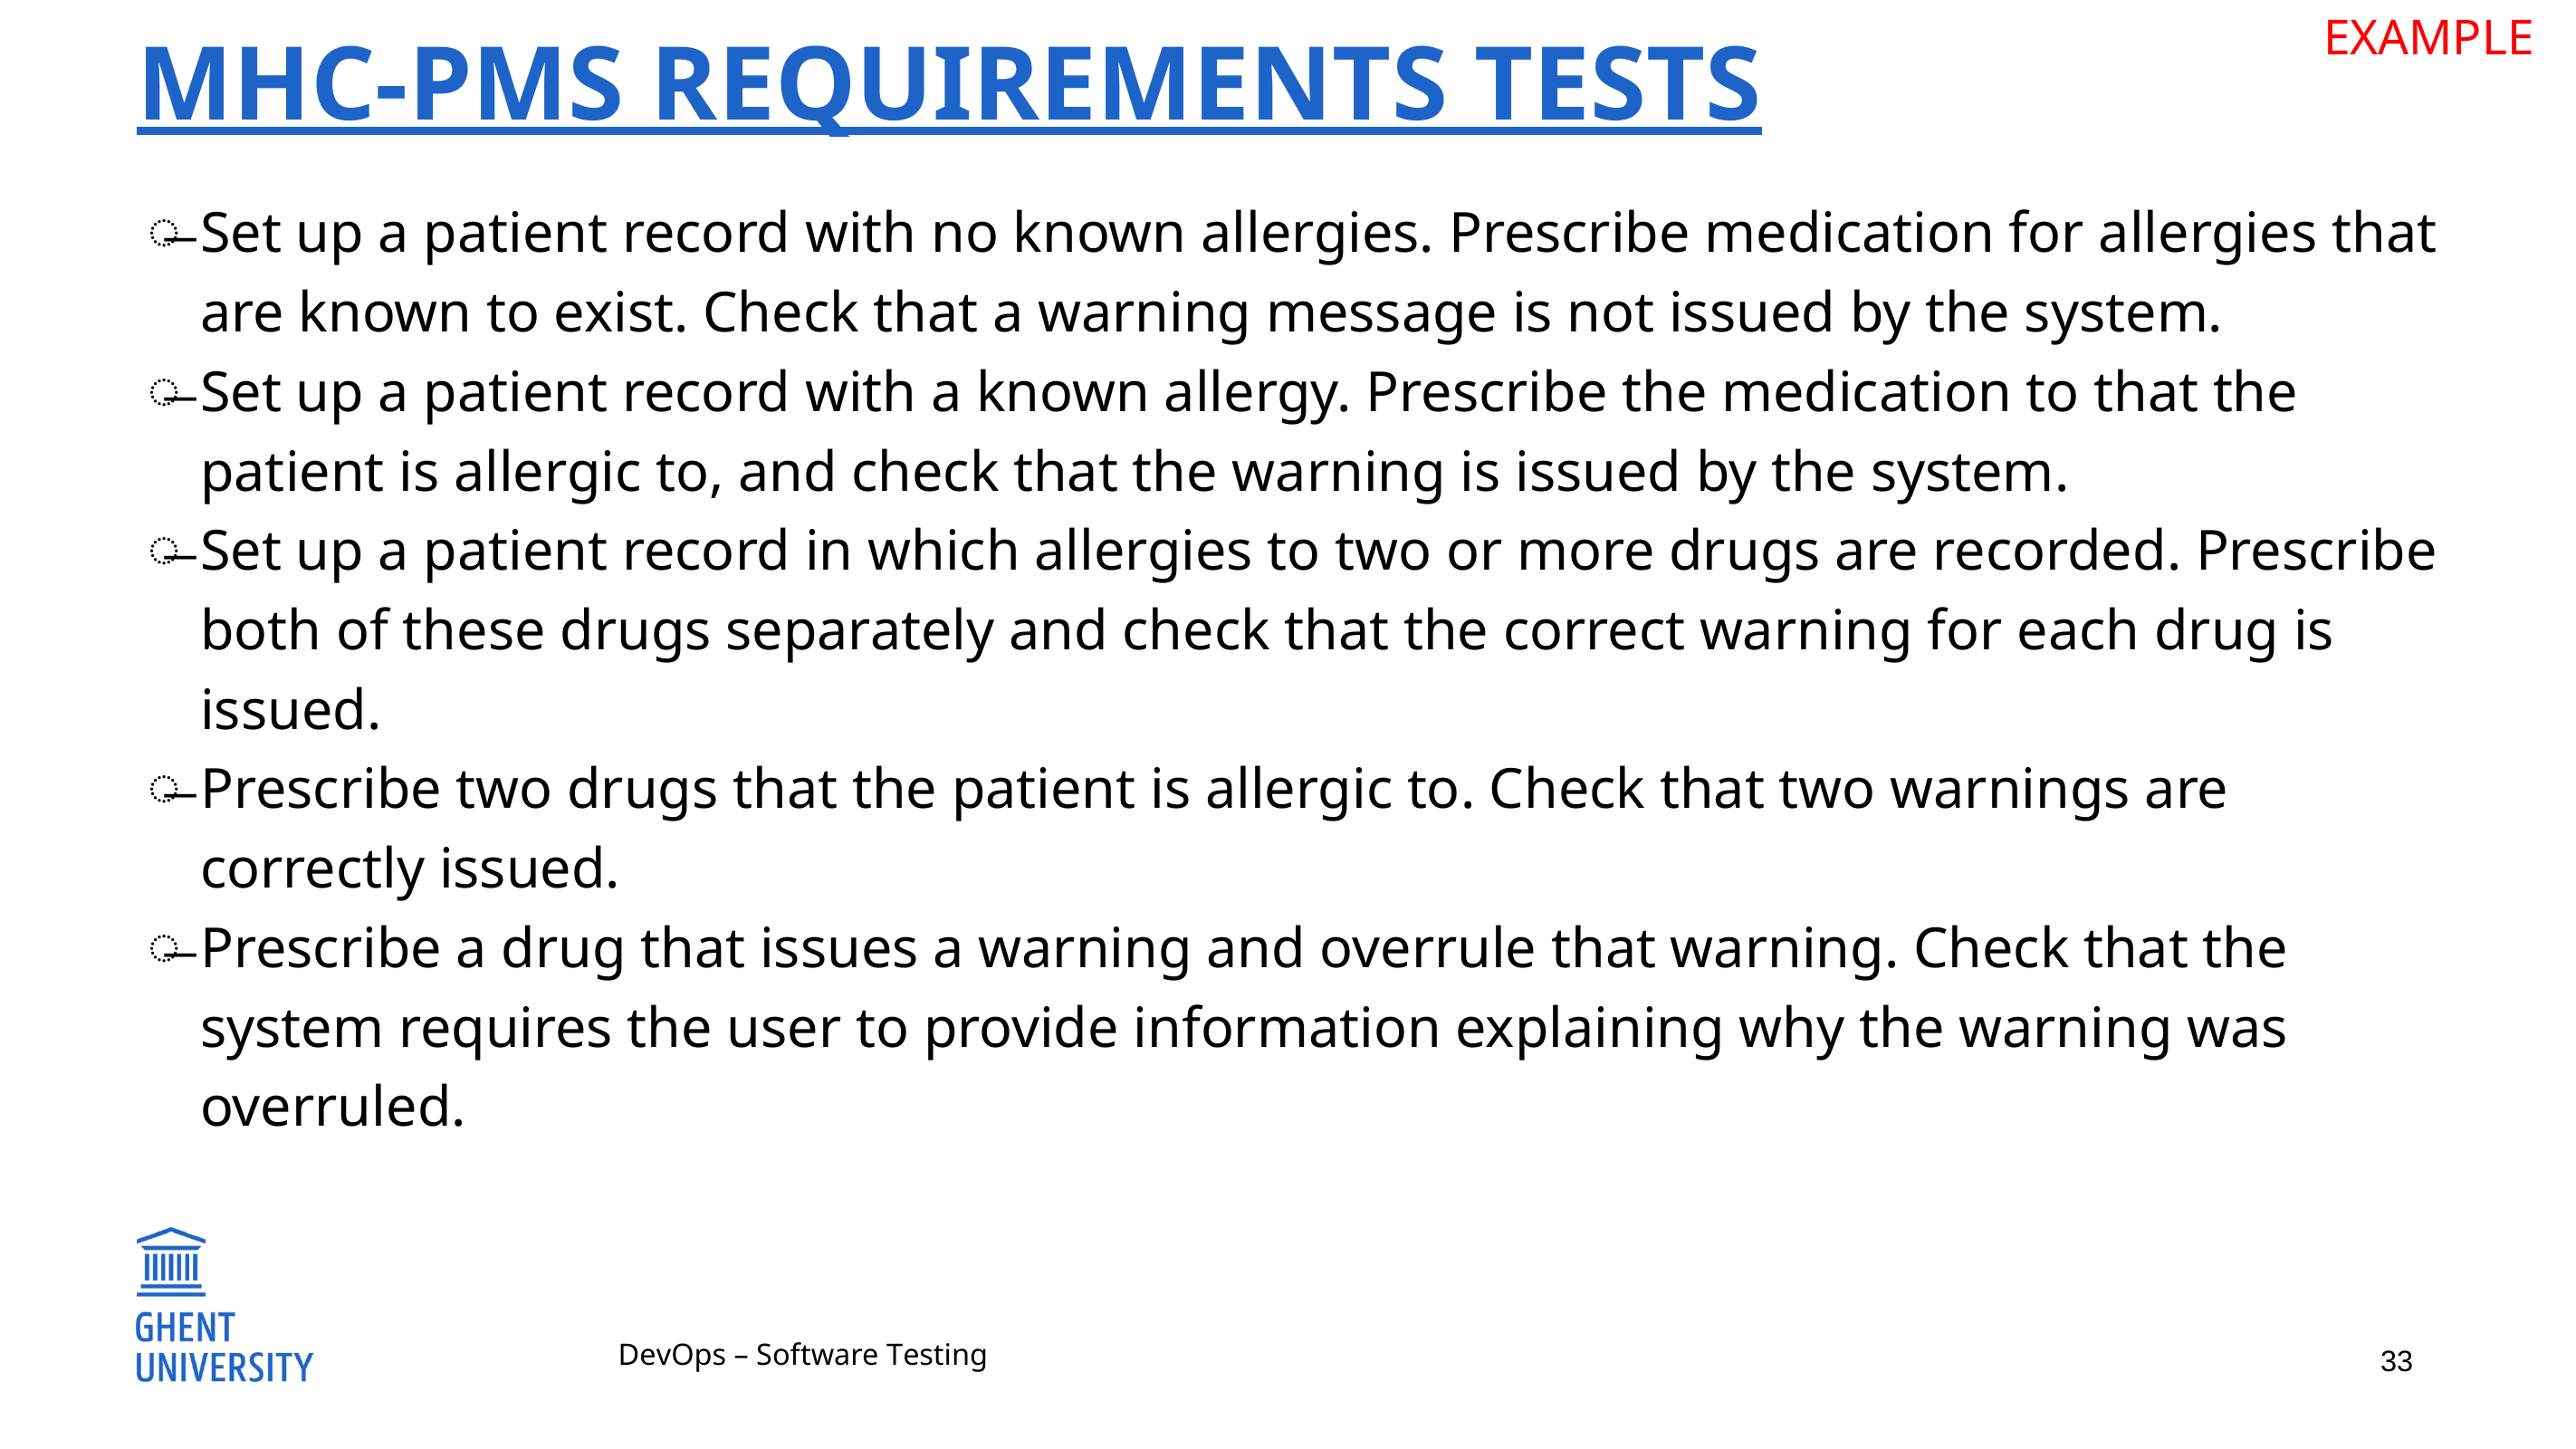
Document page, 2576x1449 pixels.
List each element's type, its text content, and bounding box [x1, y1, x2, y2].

list Set up a patient record with no known allergies. Prescribe medication for allergies that are known to exist. Check that a warning message is not issued by the system. Set up a patient record with a known allergy. Prescribe the medication to that the patient is allergic to, and check that the warning is issued by the system. Set up a patient record in which allergies to two or more drugs are recorded. Prescribe both of these drugs separately and check that the correct warning for each drug is issued. Prescribe two drugs that the patient is allergic to. Check that two warnings are correctly issued. Prescribe a drug that issues a warning and overrule that warning. Check that the system requires the user to provide information explaining why the warning was overruled. [124, 177, 2456, 1173]
picture [68, 1175, 411, 1449]
title MHC-PMS Requirements tests [123, 20, 2456, 149]
text_box EXAMPLE [2310, 0, 2548, 72]
